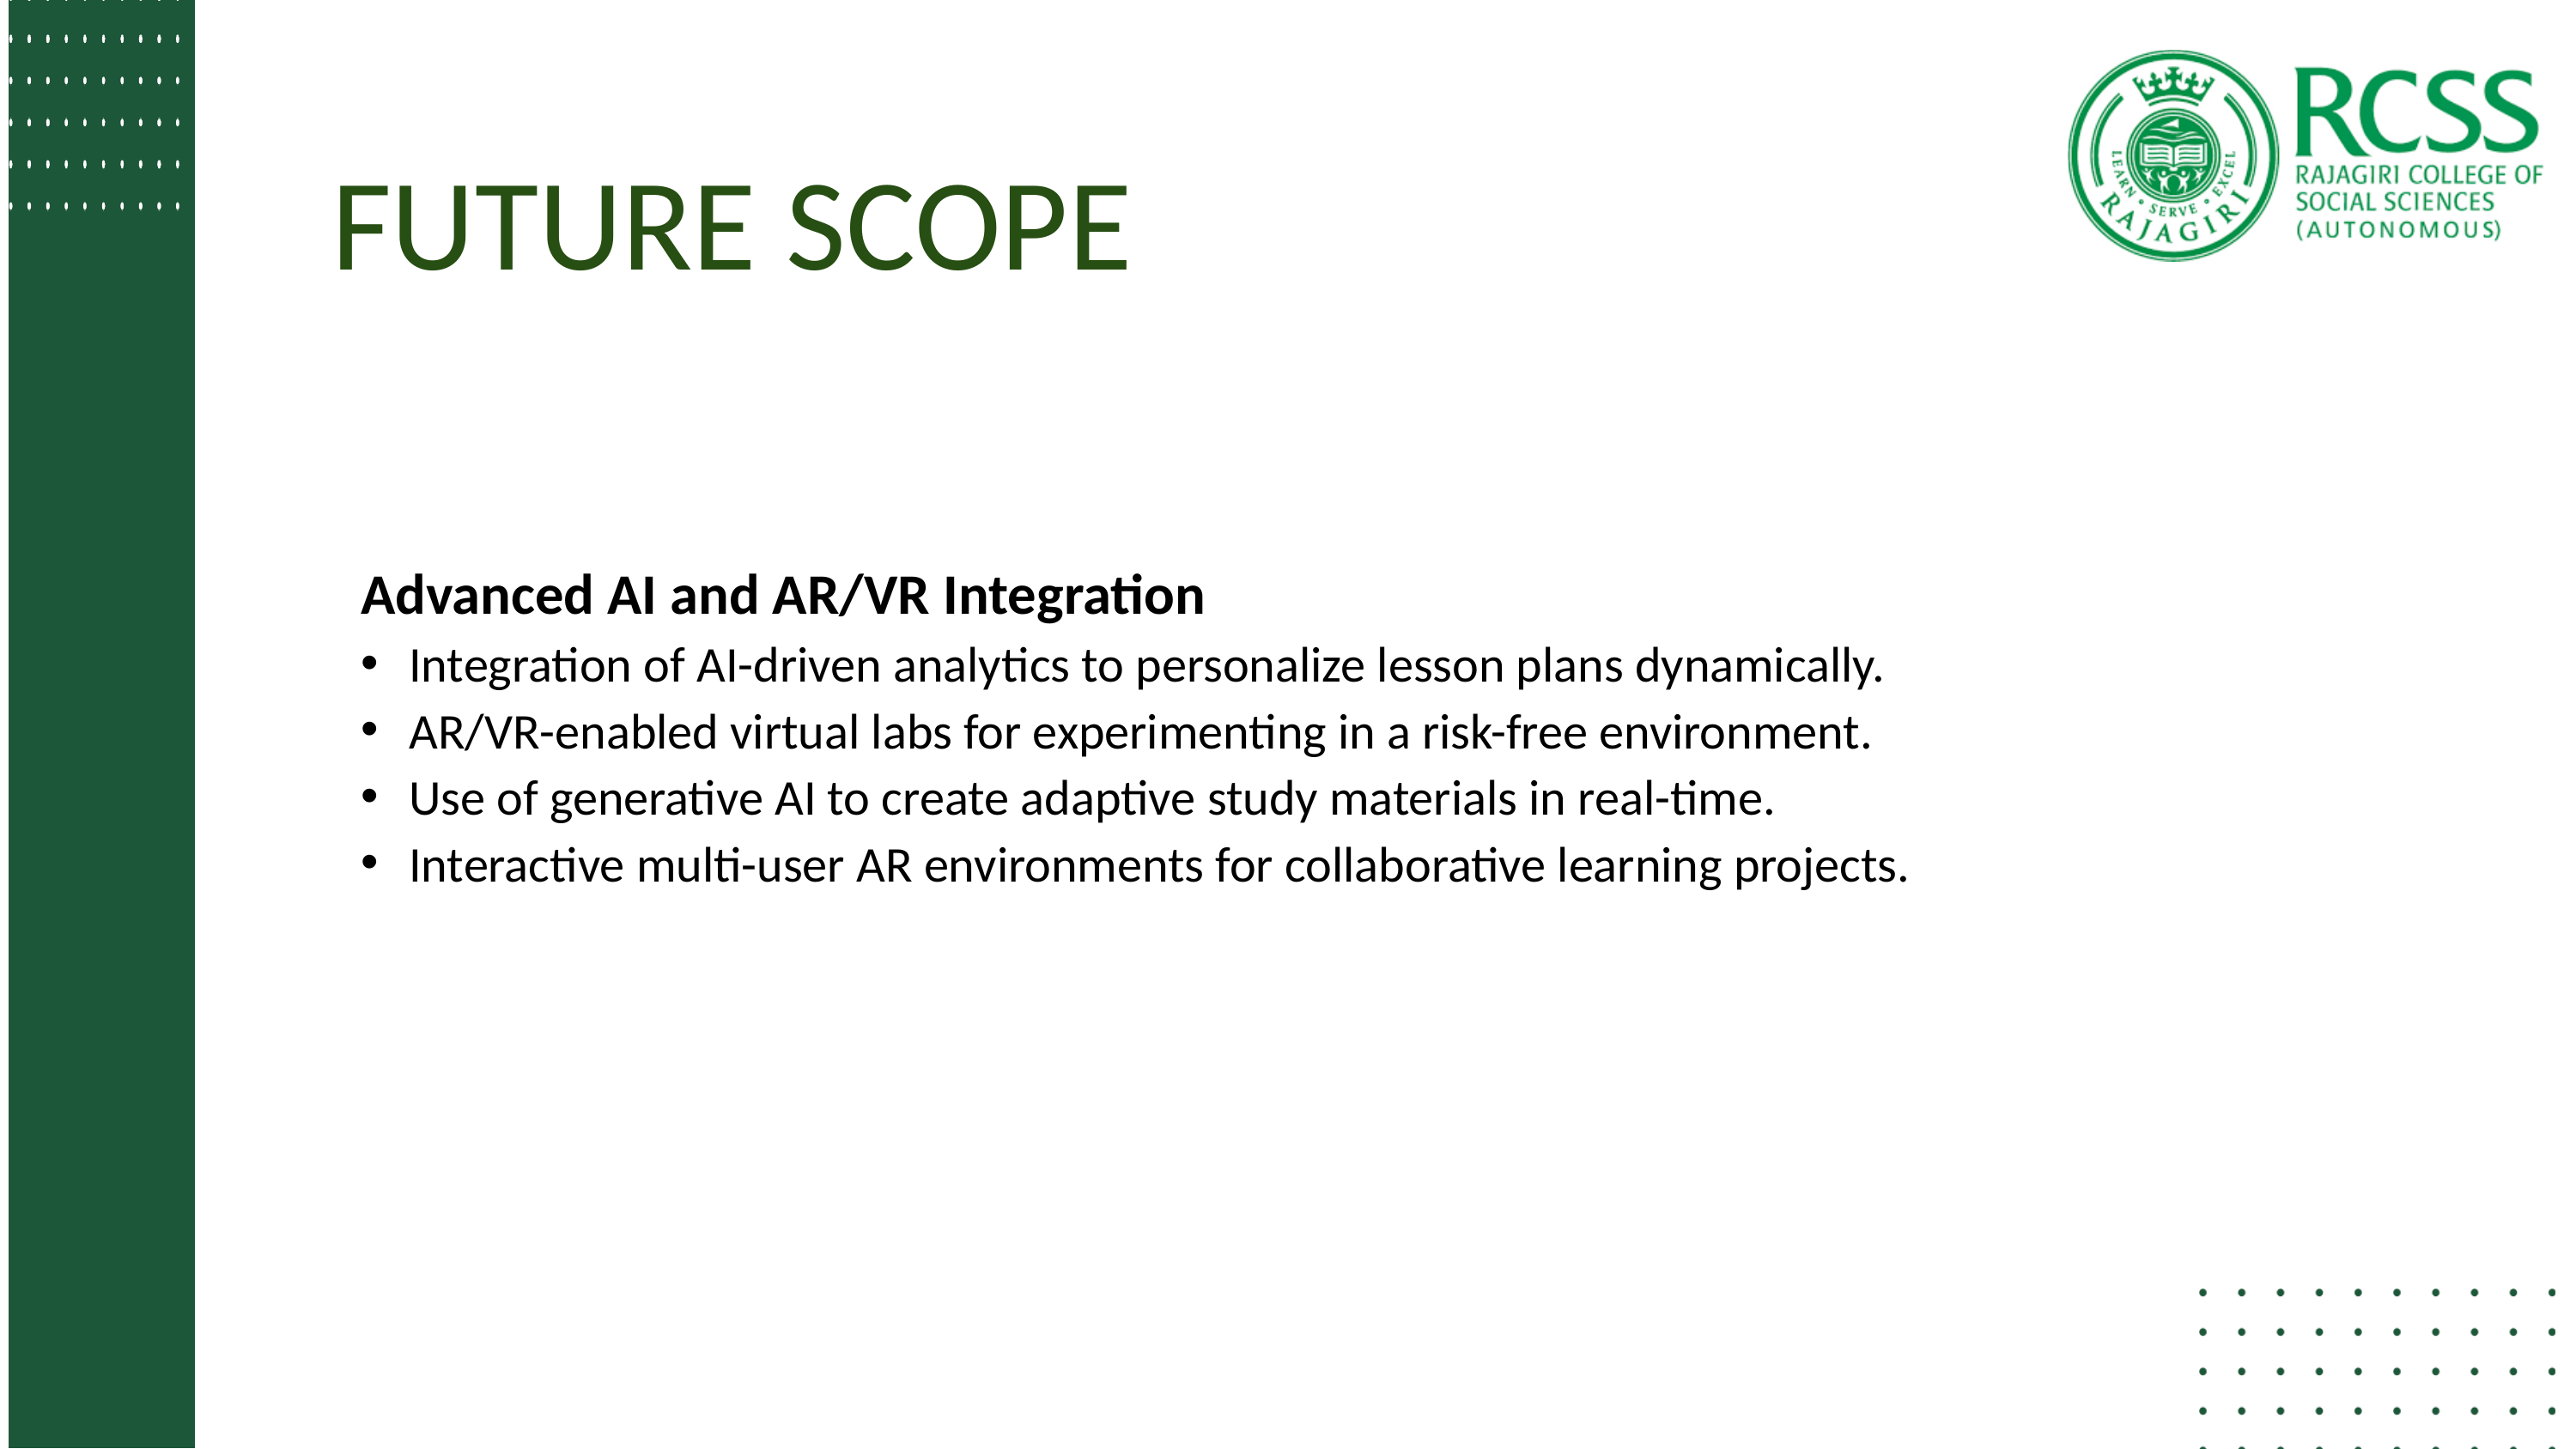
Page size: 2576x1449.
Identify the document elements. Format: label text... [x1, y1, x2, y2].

list Advanced AI and AR/VR Integration Integration of AI-driven analytics to personalize lesson plans dynamically. AR/VR-enabled virtual labs for experimenting in a risk-free environment. Use of generative AI to create adaptive study materials in real-time. Interactive multi-user AR environments for collaborative learning projects. [331, 304, 2556, 1145]
title FUTURE SCOPE [319, 100, 1945, 336]
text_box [8, 0, 195, 1449]
picture [2067, 50, 2543, 262]
text_box [2198, 1288, 2556, 1449]
